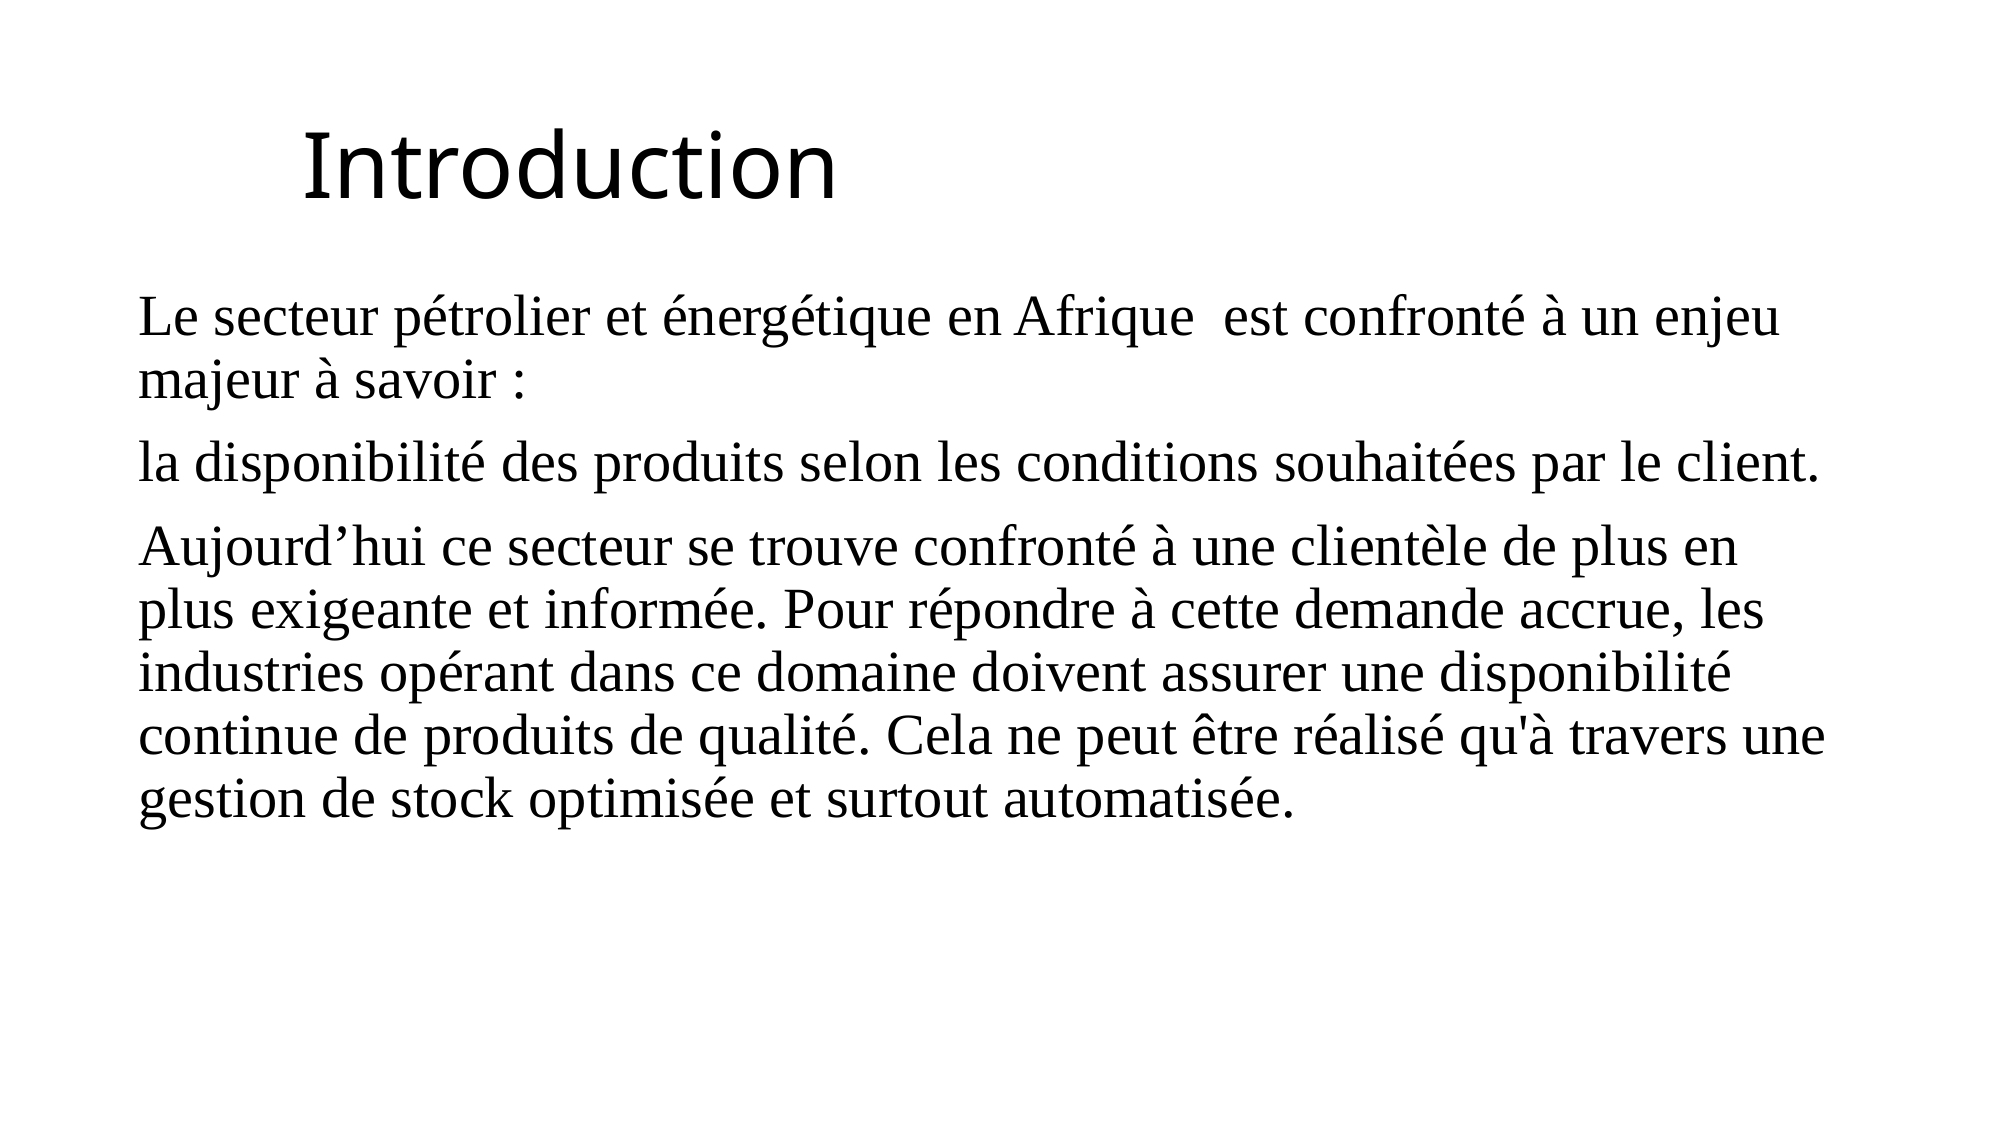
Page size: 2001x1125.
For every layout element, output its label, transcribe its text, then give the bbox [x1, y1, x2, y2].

list Le secteur pétrolier et énergétique en Afrique est confronté à un enjeu majeur à savoir : la disponibilité des produits selon les conditions souhaitées par le client. Aujourd’hui ce secteur se trouve confronté à une clientèle de plus en plus exigeante et informée. Pour répondre à cette demande accrue, les industries opérant dans ce domaine doivent assurer une disponibilité continue de produits de qualité. Cela ne peut être réalisé qu'à travers une gestion de stock optimisée et surtout automatisée. [123, 277, 1849, 894]
title Introduction [137, 59, 1863, 278]
